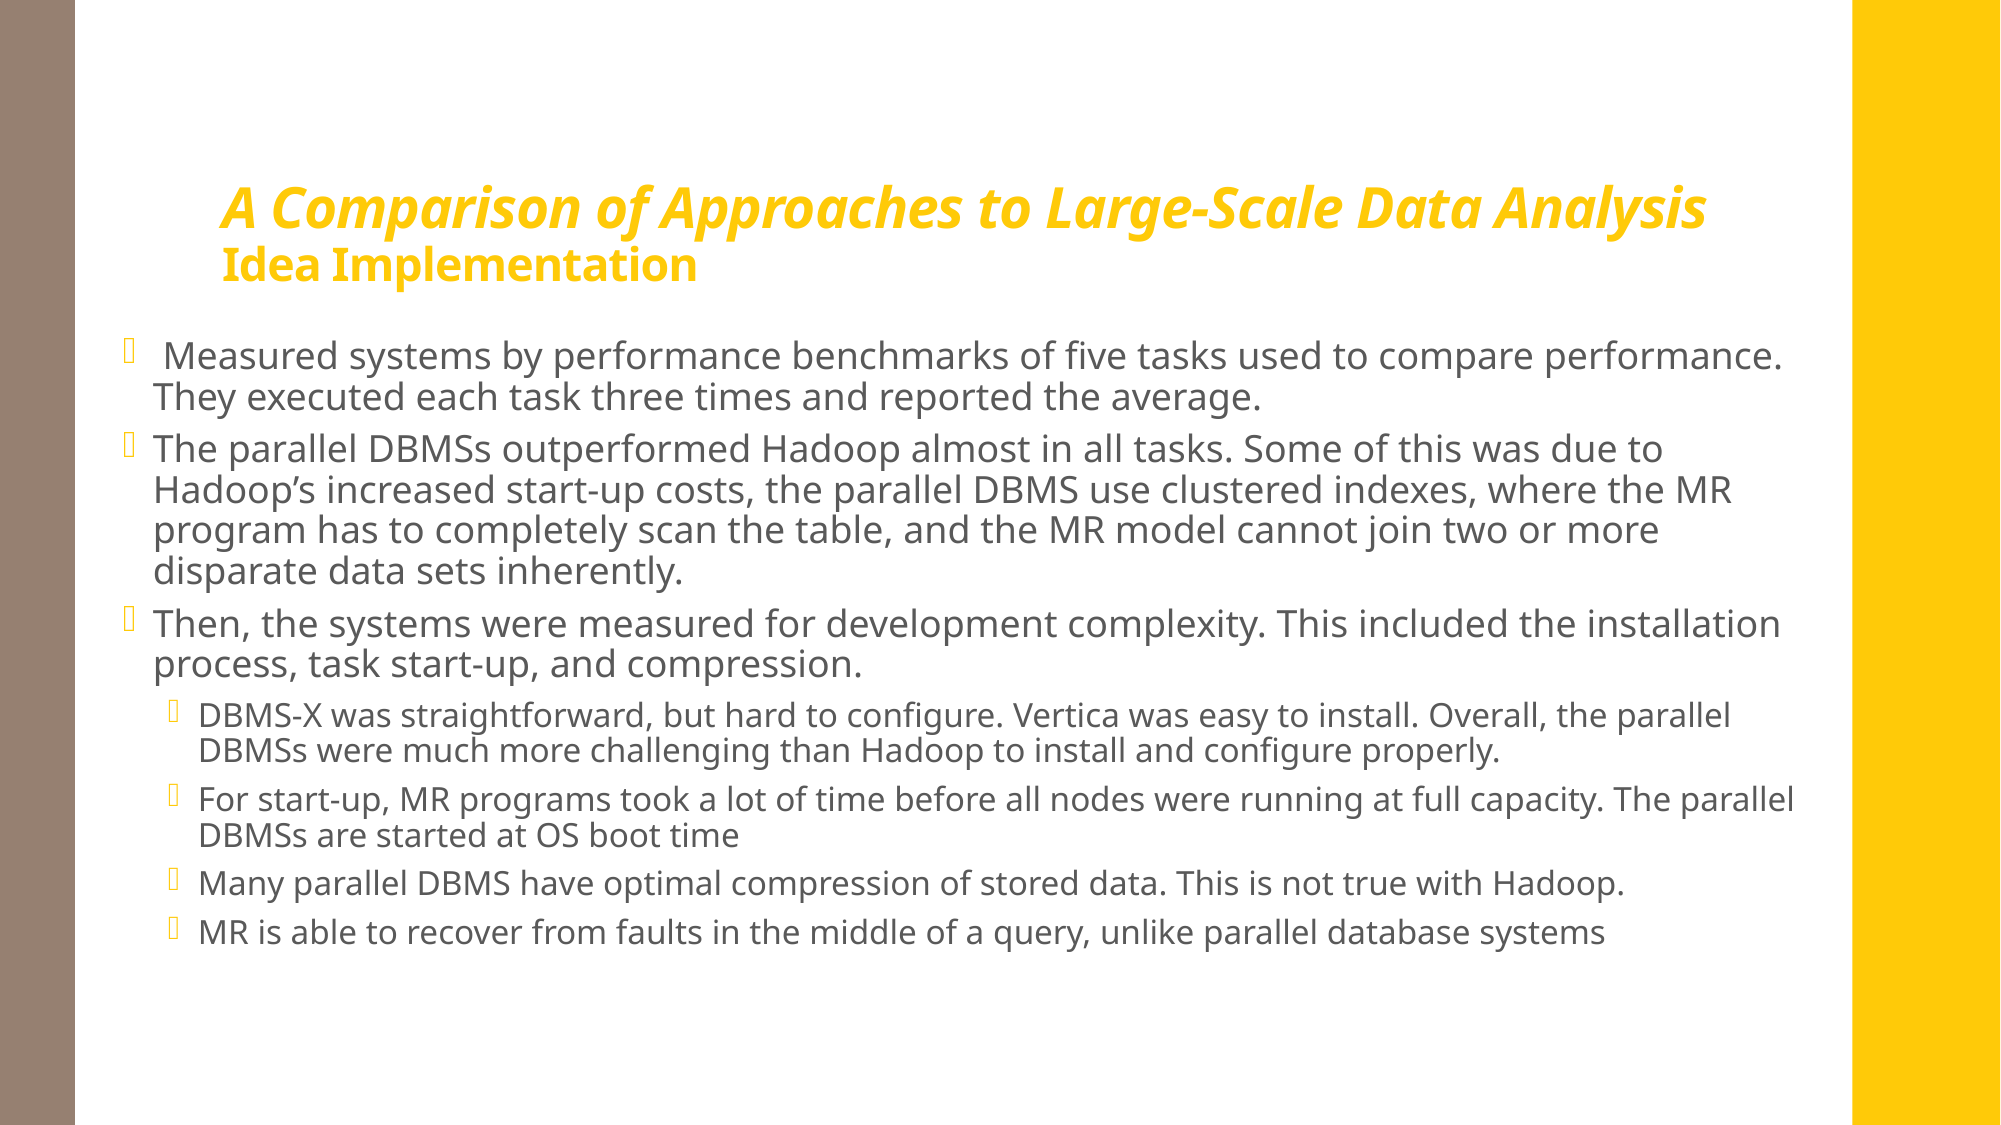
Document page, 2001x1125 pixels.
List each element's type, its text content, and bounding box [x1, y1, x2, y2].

list Measured systems by performance benchmarks of five tasks used to compare performance. They executed each task three times and reported the average. The parallel DBMSs outperformed Hadoop almost in all tasks. Some of this was due to Hadoop’s increased start-up costs, the parallel DBMS use clustered indexes, where the MR program has to completely scan the table, and the MR model cannot join two or more disparate data sets inherently. Then, the systems were measured for development complexity. This included the installation process, task start-up, and compression. DBMS-X was straightforward, but hard to configure. Vertica was easy to install. Overall, the parallel DBMSs were much more challenging than Hadoop to install and configure properly. For start-up, MR programs took a lot of time before all nodes were running at full capacity. The parallel DBMSs are started at OS boot time Many parallel DBMS have optimal compression of stored data. This is not true with Hadoop. MR is able to recover from faults in the middle of a query, unlike parallel database systems [62, 329, 1837, 1106]
title A Comparison of Approaches to Large-Scale Data Analysis Idea Implementation [206, 69, 1797, 299]
